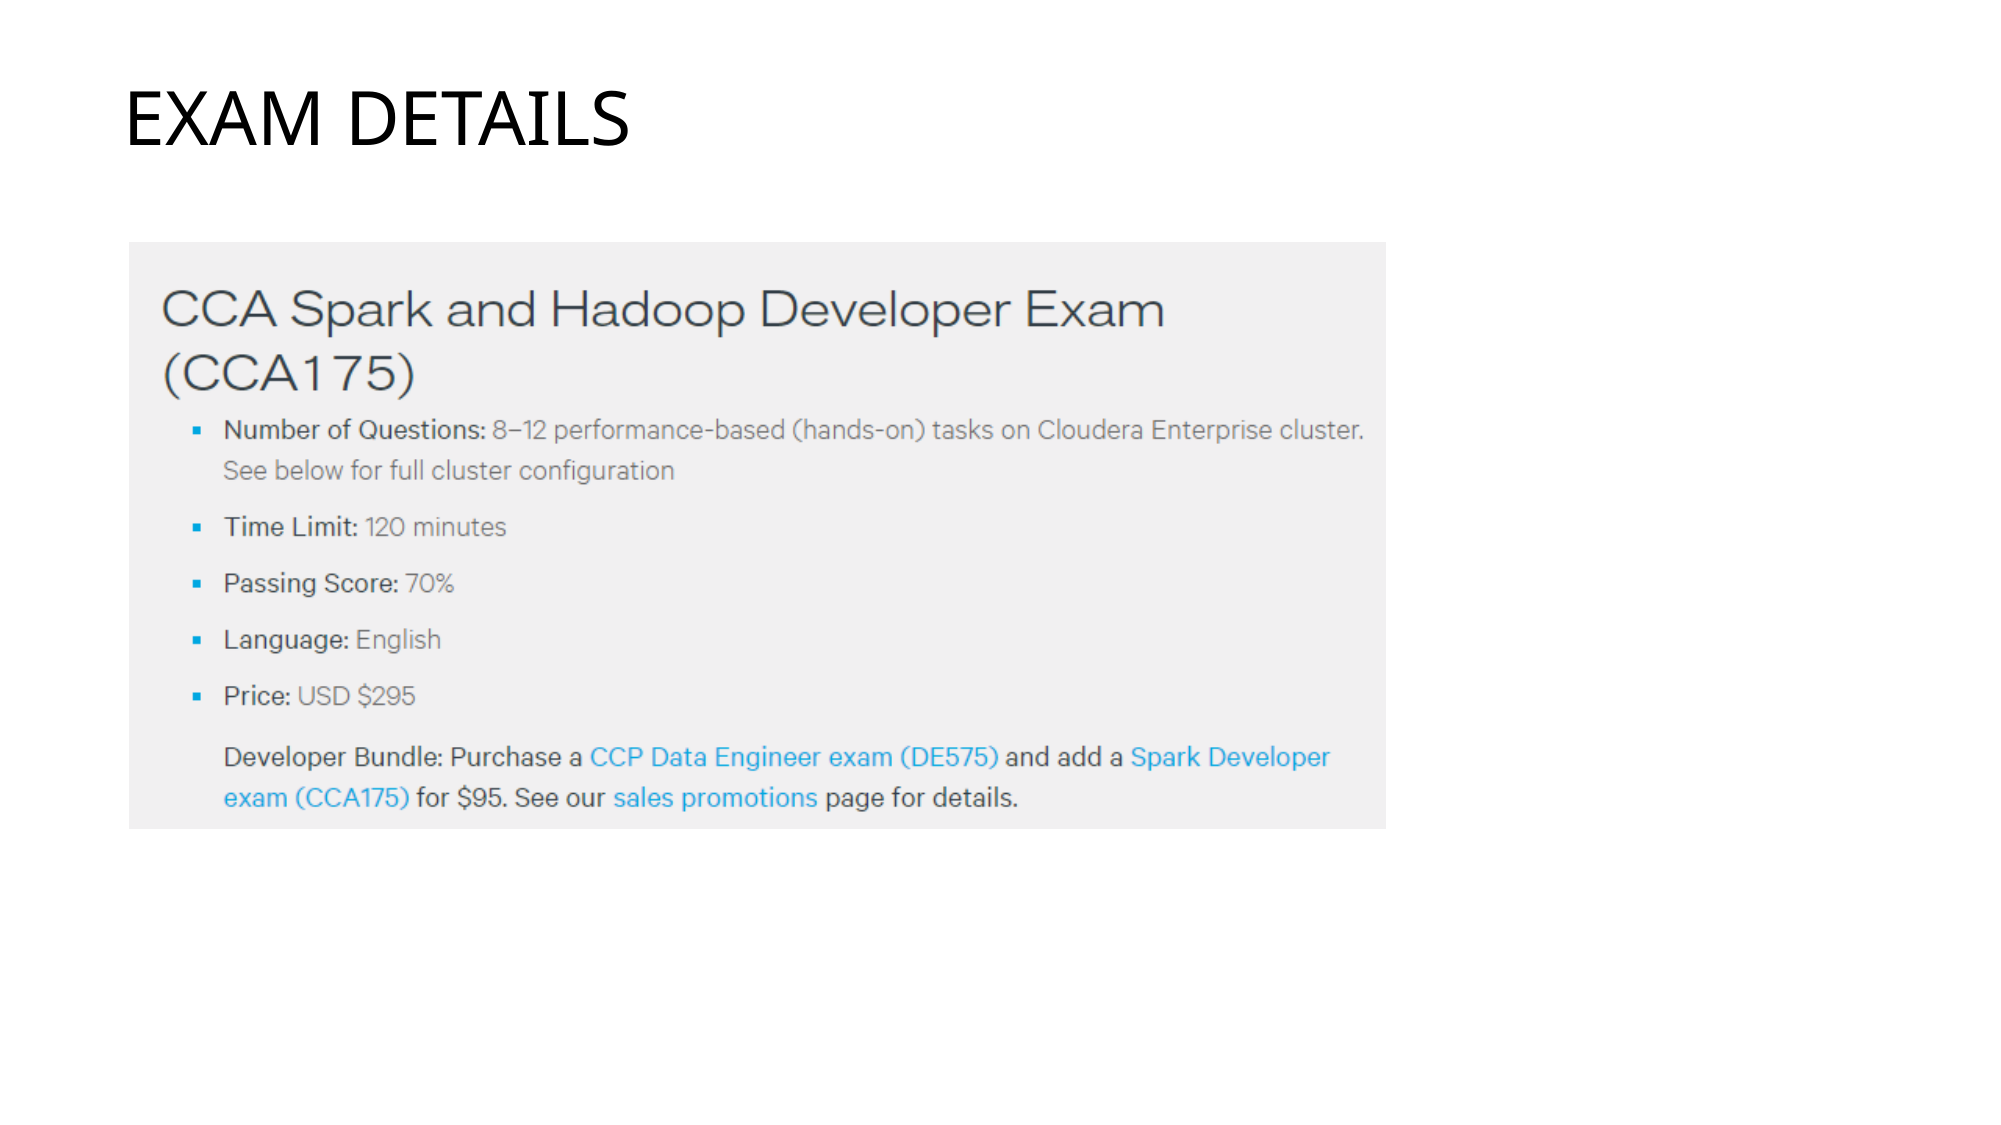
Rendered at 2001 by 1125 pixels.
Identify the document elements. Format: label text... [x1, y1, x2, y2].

text_box EXAM DETAILS [109, 63, 1813, 169]
picture [129, 242, 1386, 829]
